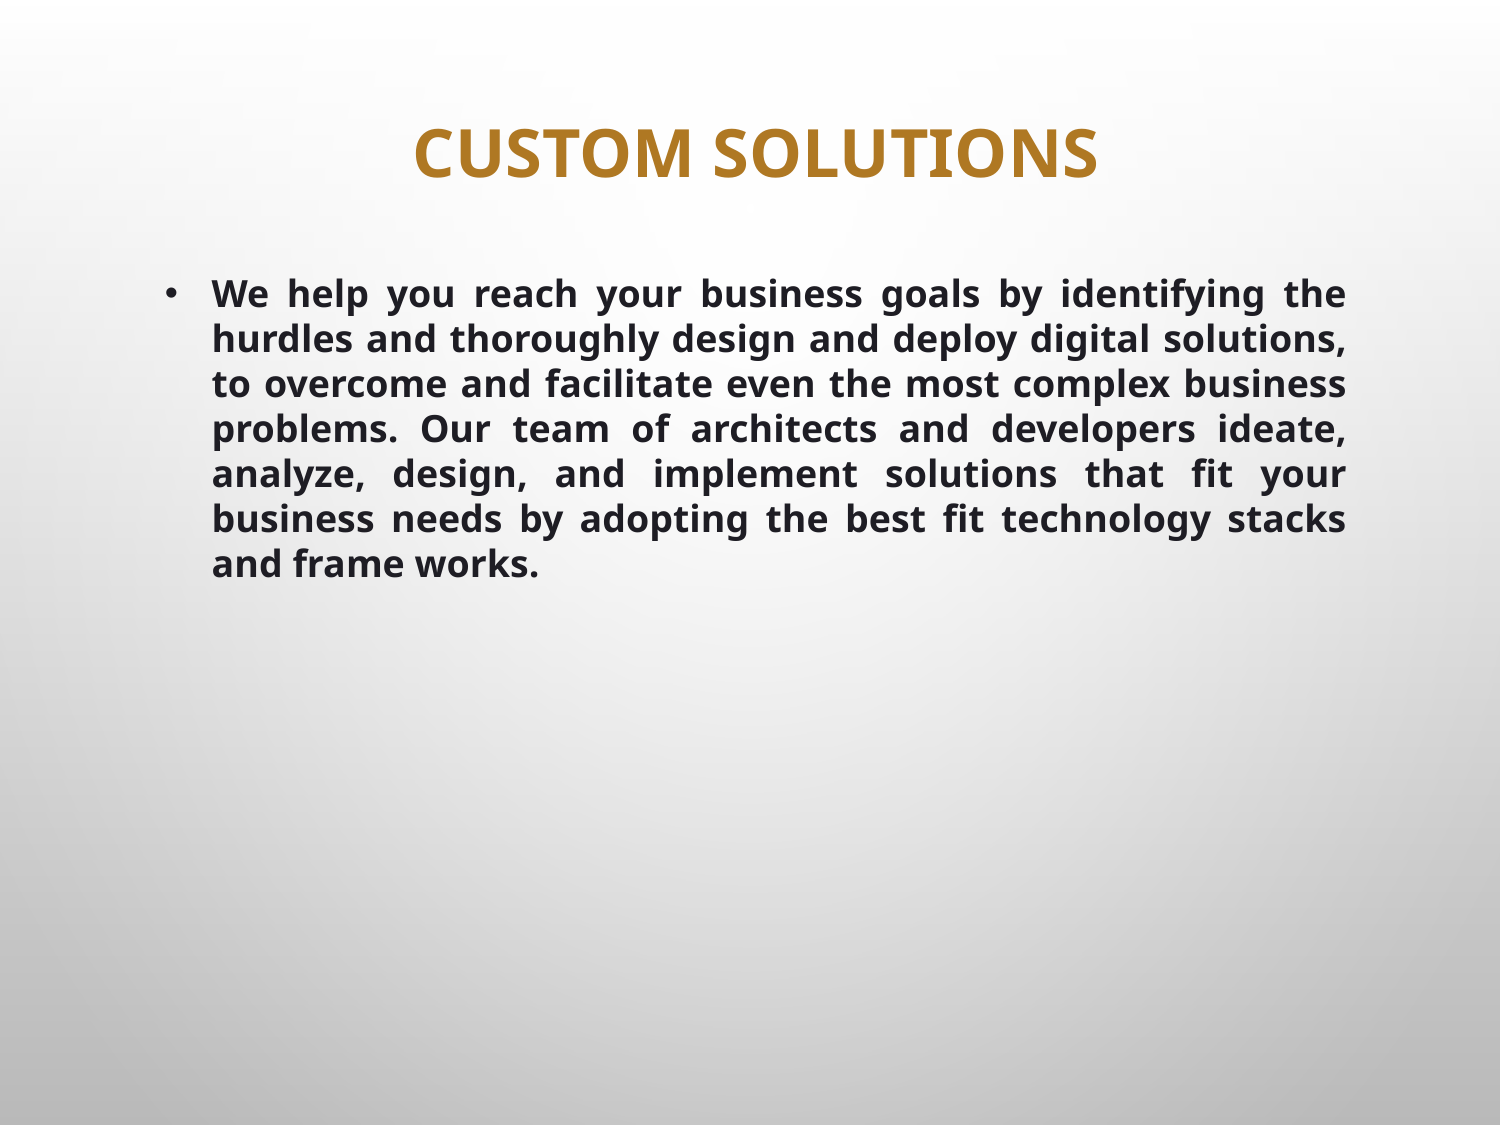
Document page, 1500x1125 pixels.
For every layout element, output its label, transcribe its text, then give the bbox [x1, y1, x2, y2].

text_box Custom Solutions [174, 112, 1338, 200]
picture [0, 0, 1500, 1125]
text_box We help you reach your business goals by identifying the hurdles and thoroughly design and deploy digital solutions, to overcome and facilitate even the most complex business problems. Our team of architects and developers ideate, analyze, design, and implement solutions that fit your business needs by adopting the best fit technology stacks and frame works. [149, 262, 1363, 683]
